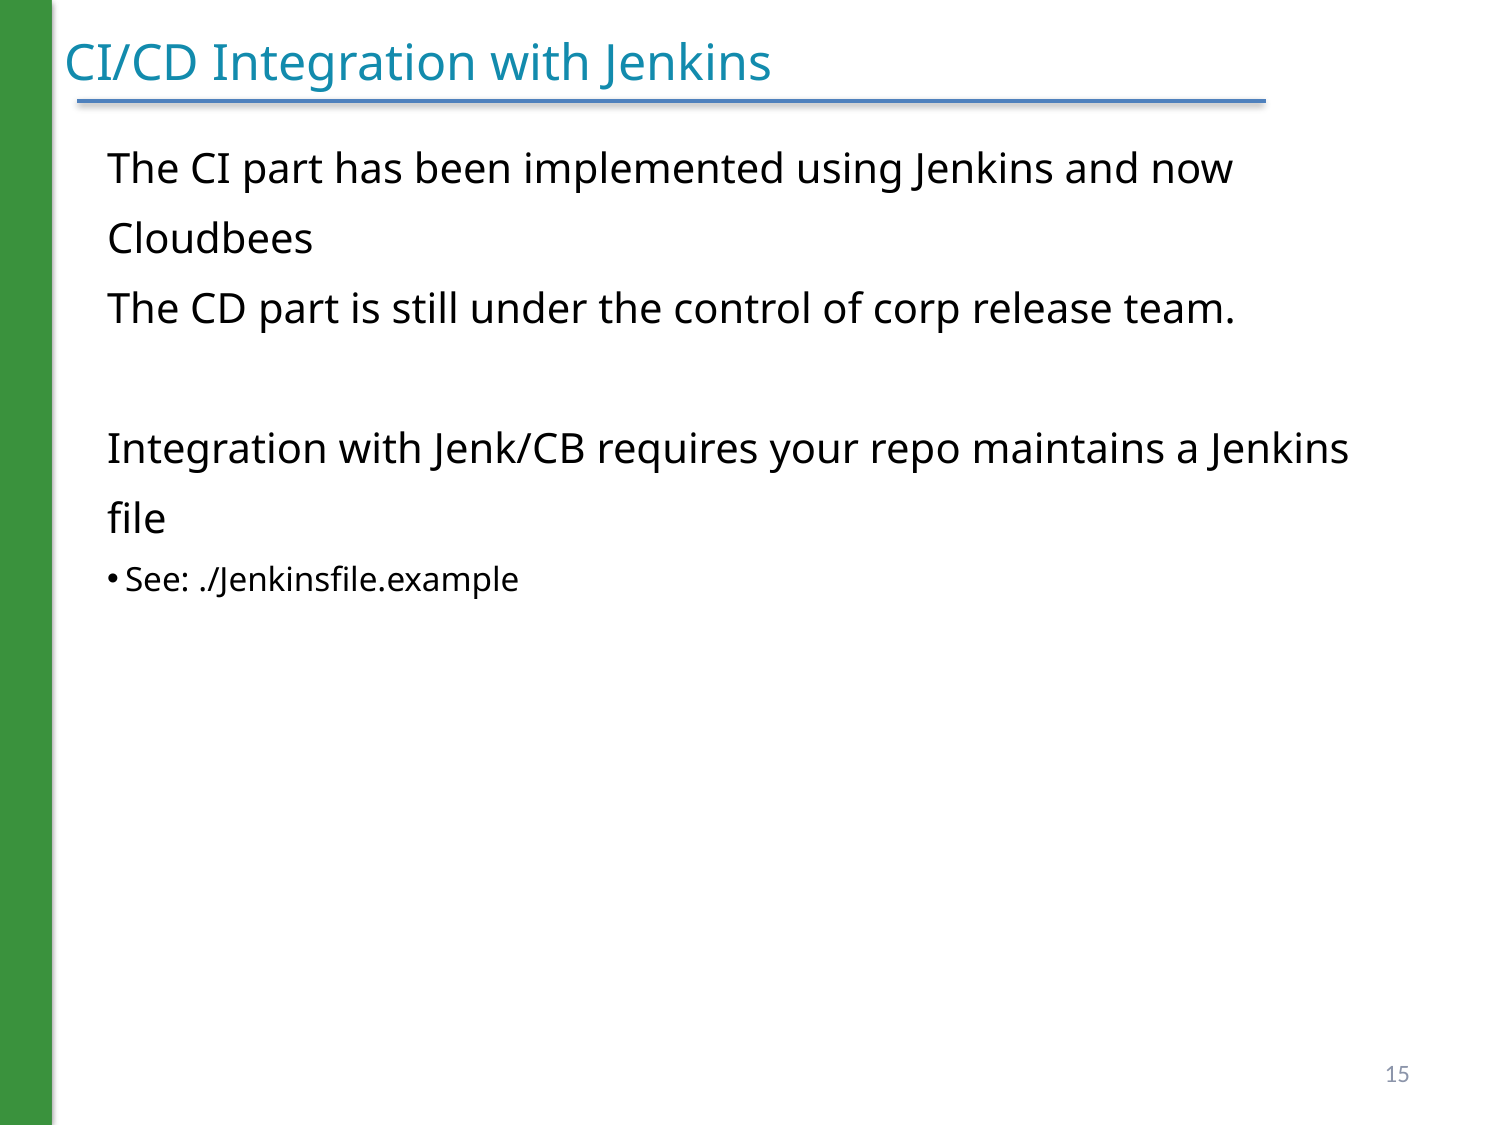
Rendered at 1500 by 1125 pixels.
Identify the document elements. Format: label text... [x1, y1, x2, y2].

title CI/CD Integration with Jenkins [49, 0, 1358, 98]
slide_number 15 [1074, 1042, 1425, 1103]
list The CI part has been implemented using Jenkins and now Cloudbees The CD part is still under the control of corp release team. Integration with Jenk/CB requires your repo maintains a Jenkins file See: ./Jenkinsfile.example [92, 114, 1425, 1070]
